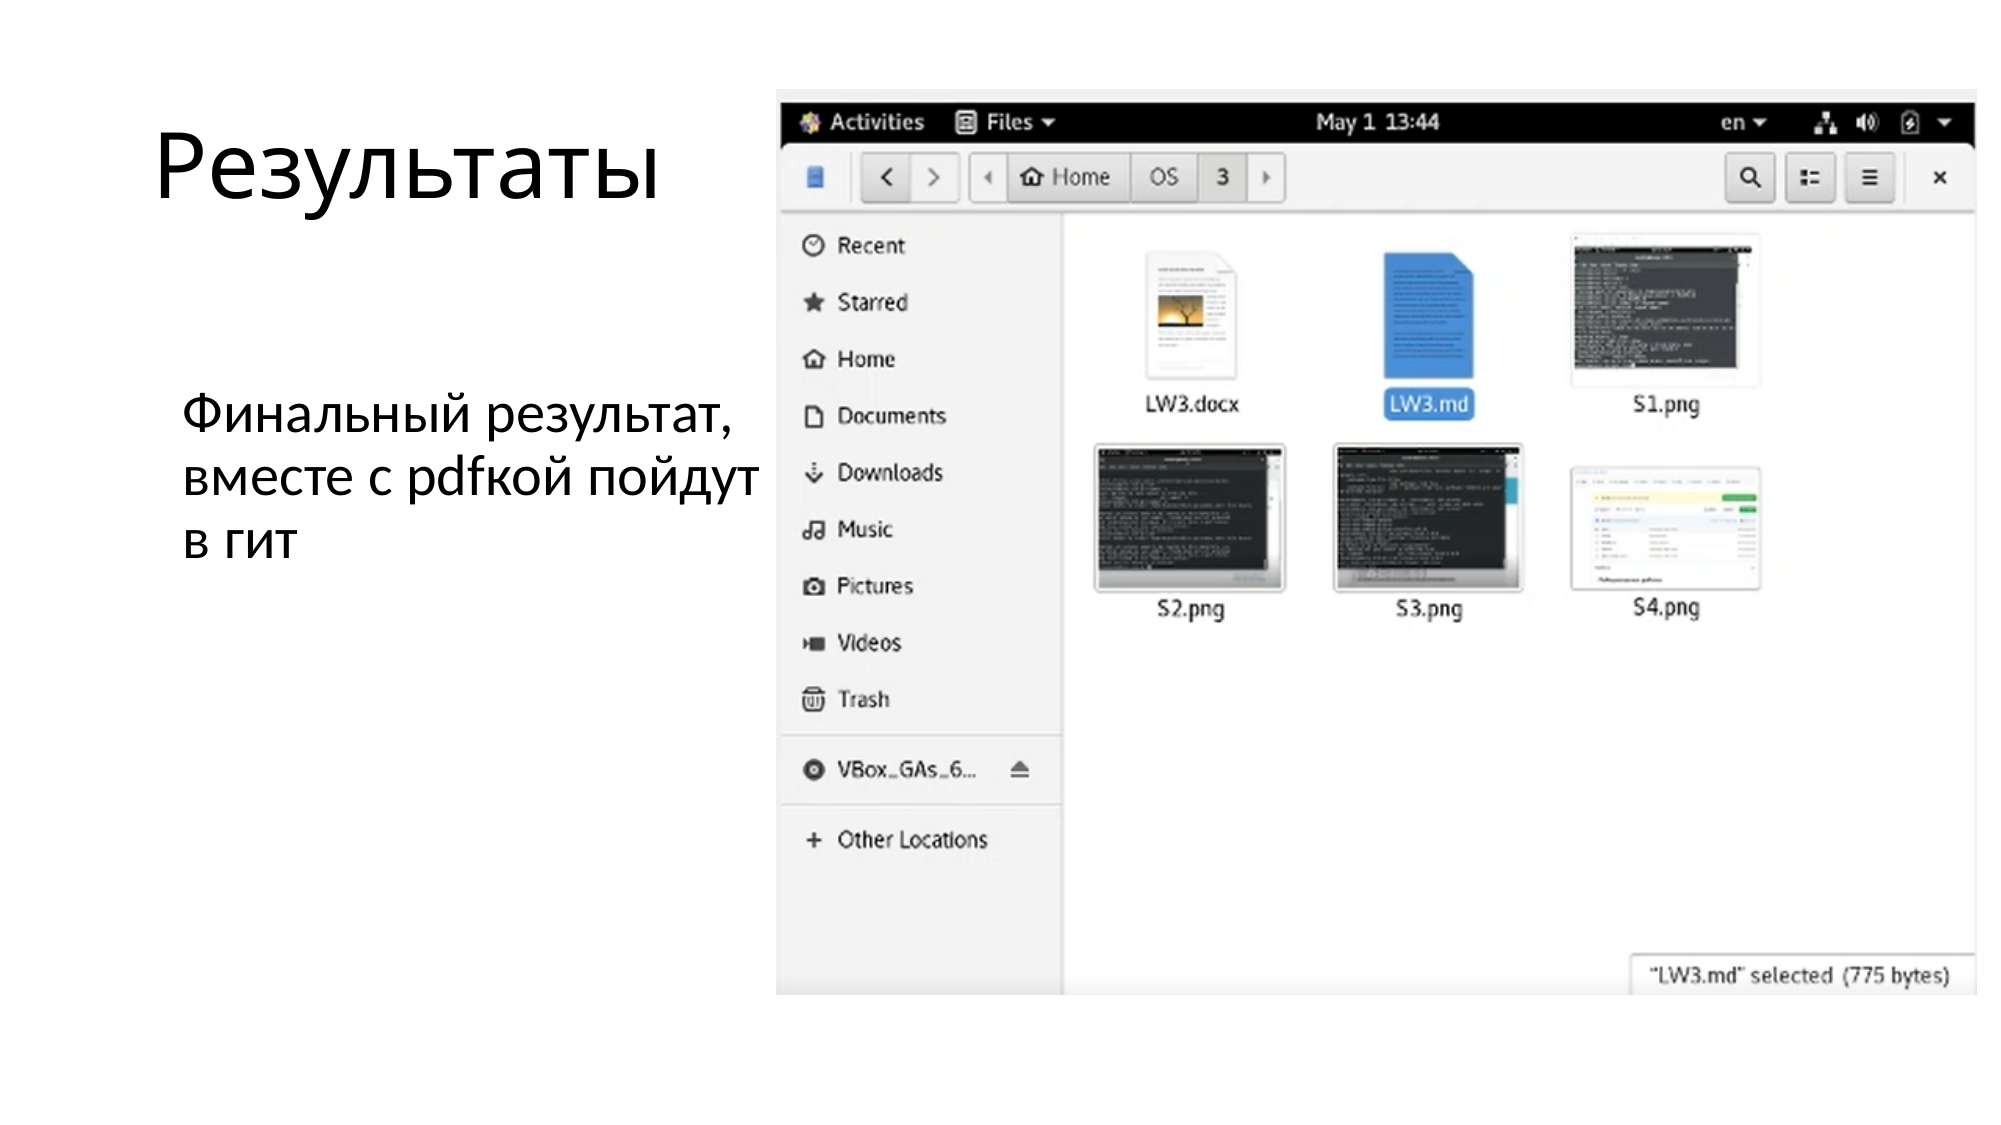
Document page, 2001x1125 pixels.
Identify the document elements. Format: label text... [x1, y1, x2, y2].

picture [776, 89, 1977, 995]
list Финальный результат, вместе с pdfкой пойдут в гит [168, 375, 816, 1035]
title Результаты [137, 59, 1863, 278]
